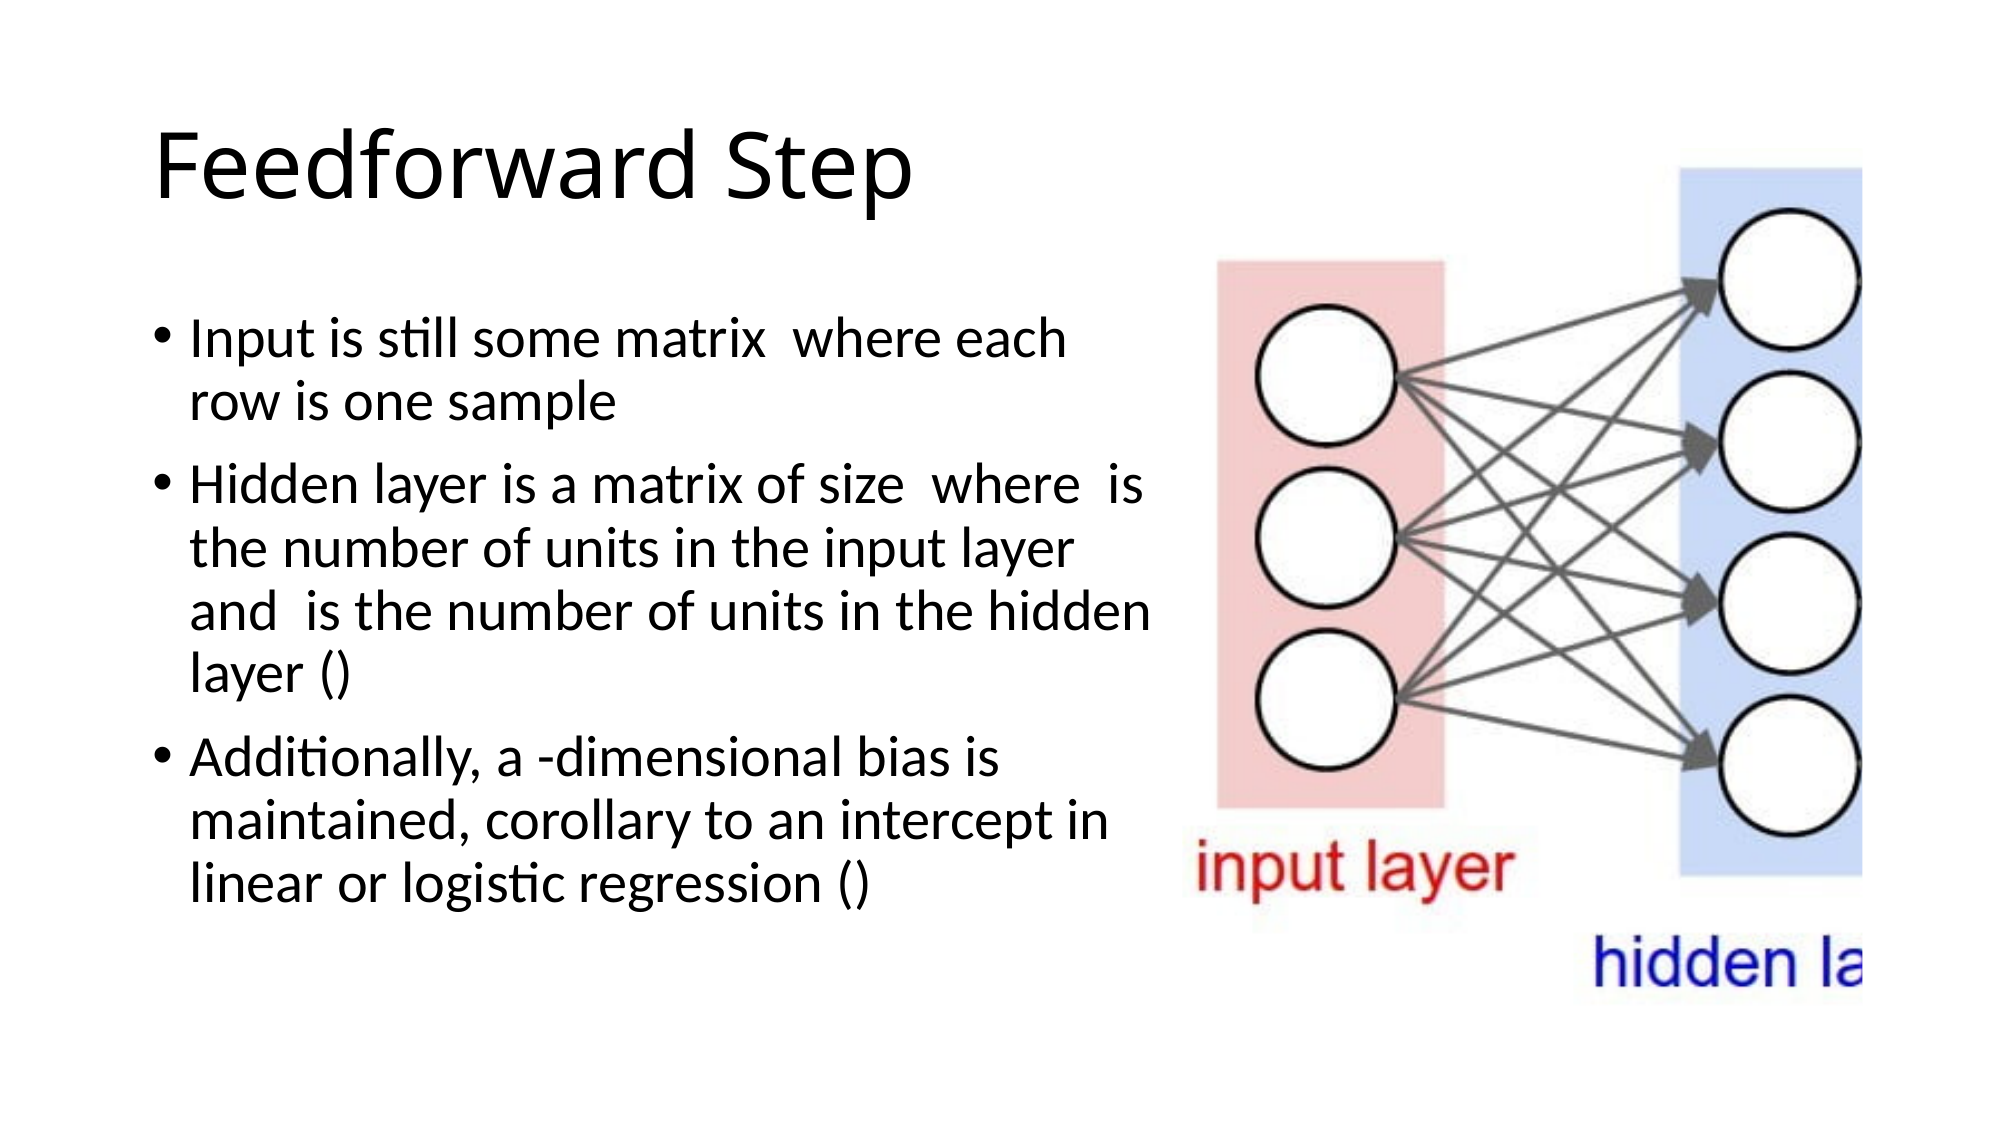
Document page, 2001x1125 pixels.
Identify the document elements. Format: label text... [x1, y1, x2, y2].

title Feedforward Step [137, 59, 1863, 278]
picture [1182, 148, 1863, 1014]
